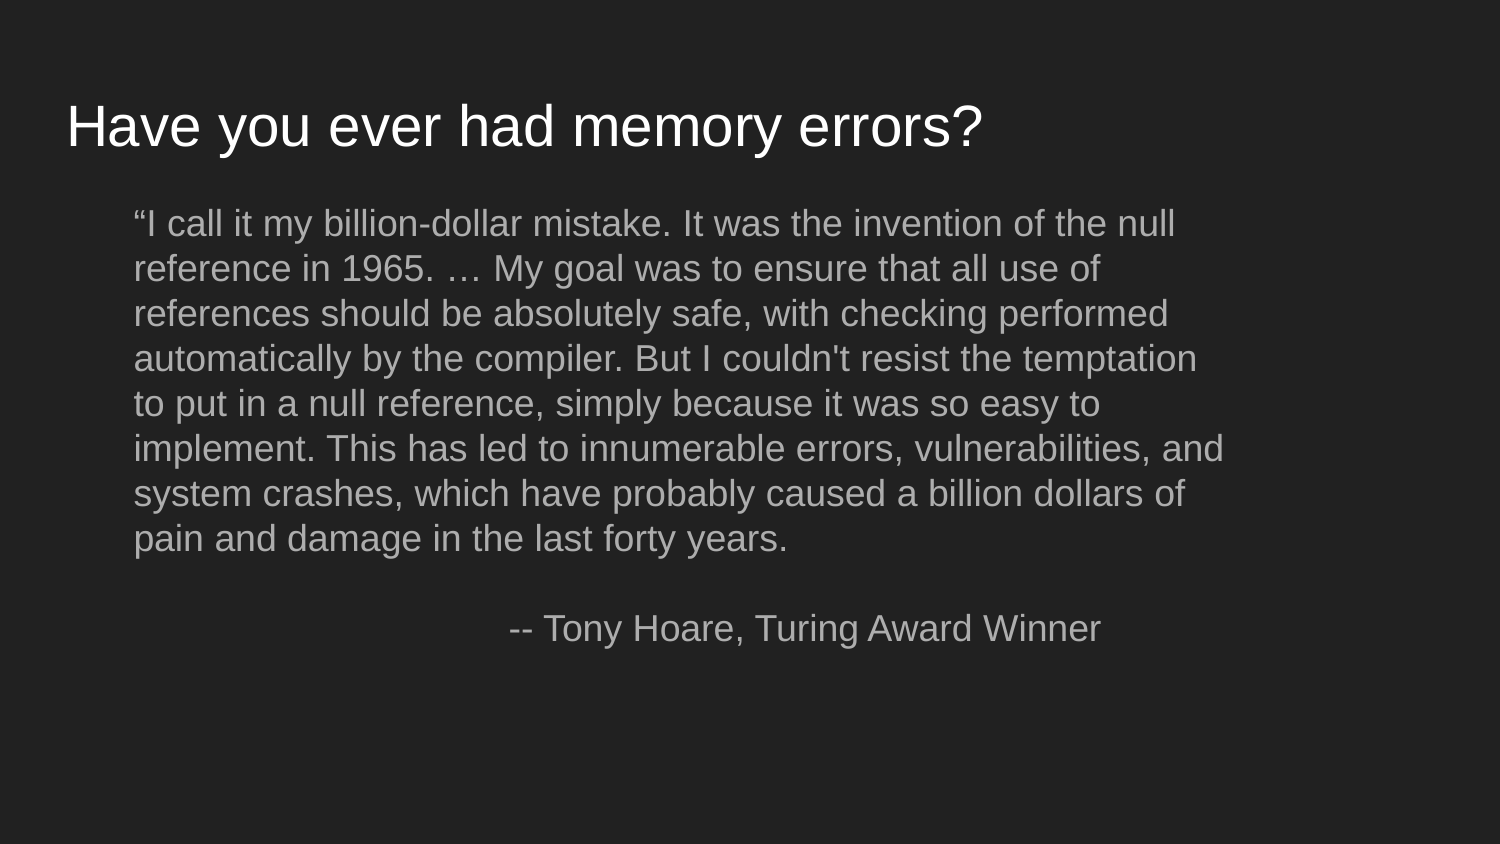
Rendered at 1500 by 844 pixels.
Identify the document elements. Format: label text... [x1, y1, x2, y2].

text_box “I call it my billion-dollar mistake. It was the invention of the null reference in 1965. … My goal was to ensure that all use of references should be absolutely safe, with checking performed automatically by the compiler. But I couldn't resist the temptation to put in a null reference, simply because it was so easy to implement. This has led to innumerable errors, vulnerabilities, and system crashes, which have probably caused a billion dollars of pain and damage in the last forty years. -- Tony Hoare, Turing Award Winner [118, 184, 1245, 544]
title Have you ever had memory errors? [51, 72, 1449, 167]
